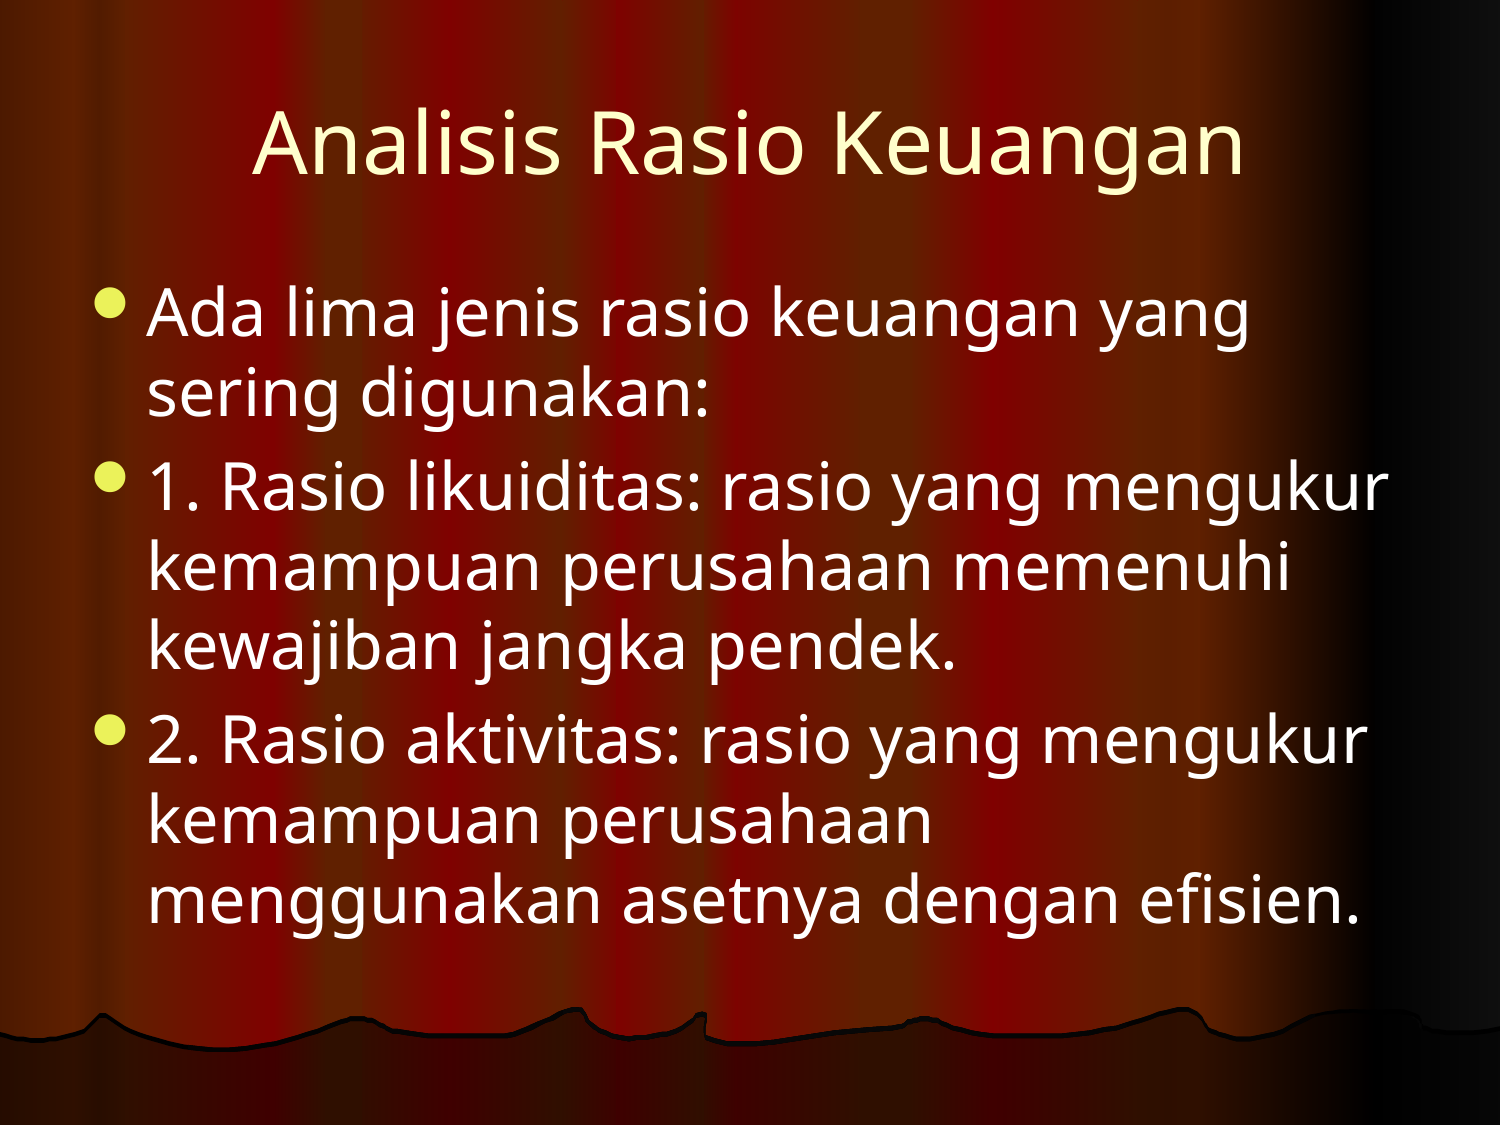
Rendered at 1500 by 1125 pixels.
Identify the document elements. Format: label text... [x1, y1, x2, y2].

list Ada lima jenis rasio keuangan yang sering digunakan: 1. Rasio likuiditas: rasio yang mengukur kemampuan perusahaan memenuhi kewajiban jangka pendek. 2. Rasio aktivitas: rasio yang mengukur kemampuan perusahaan menggunakan asetnya dengan efisien. [74, 262, 1426, 1006]
title Analisis Rasio Keuangan [74, 45, 1426, 233]
